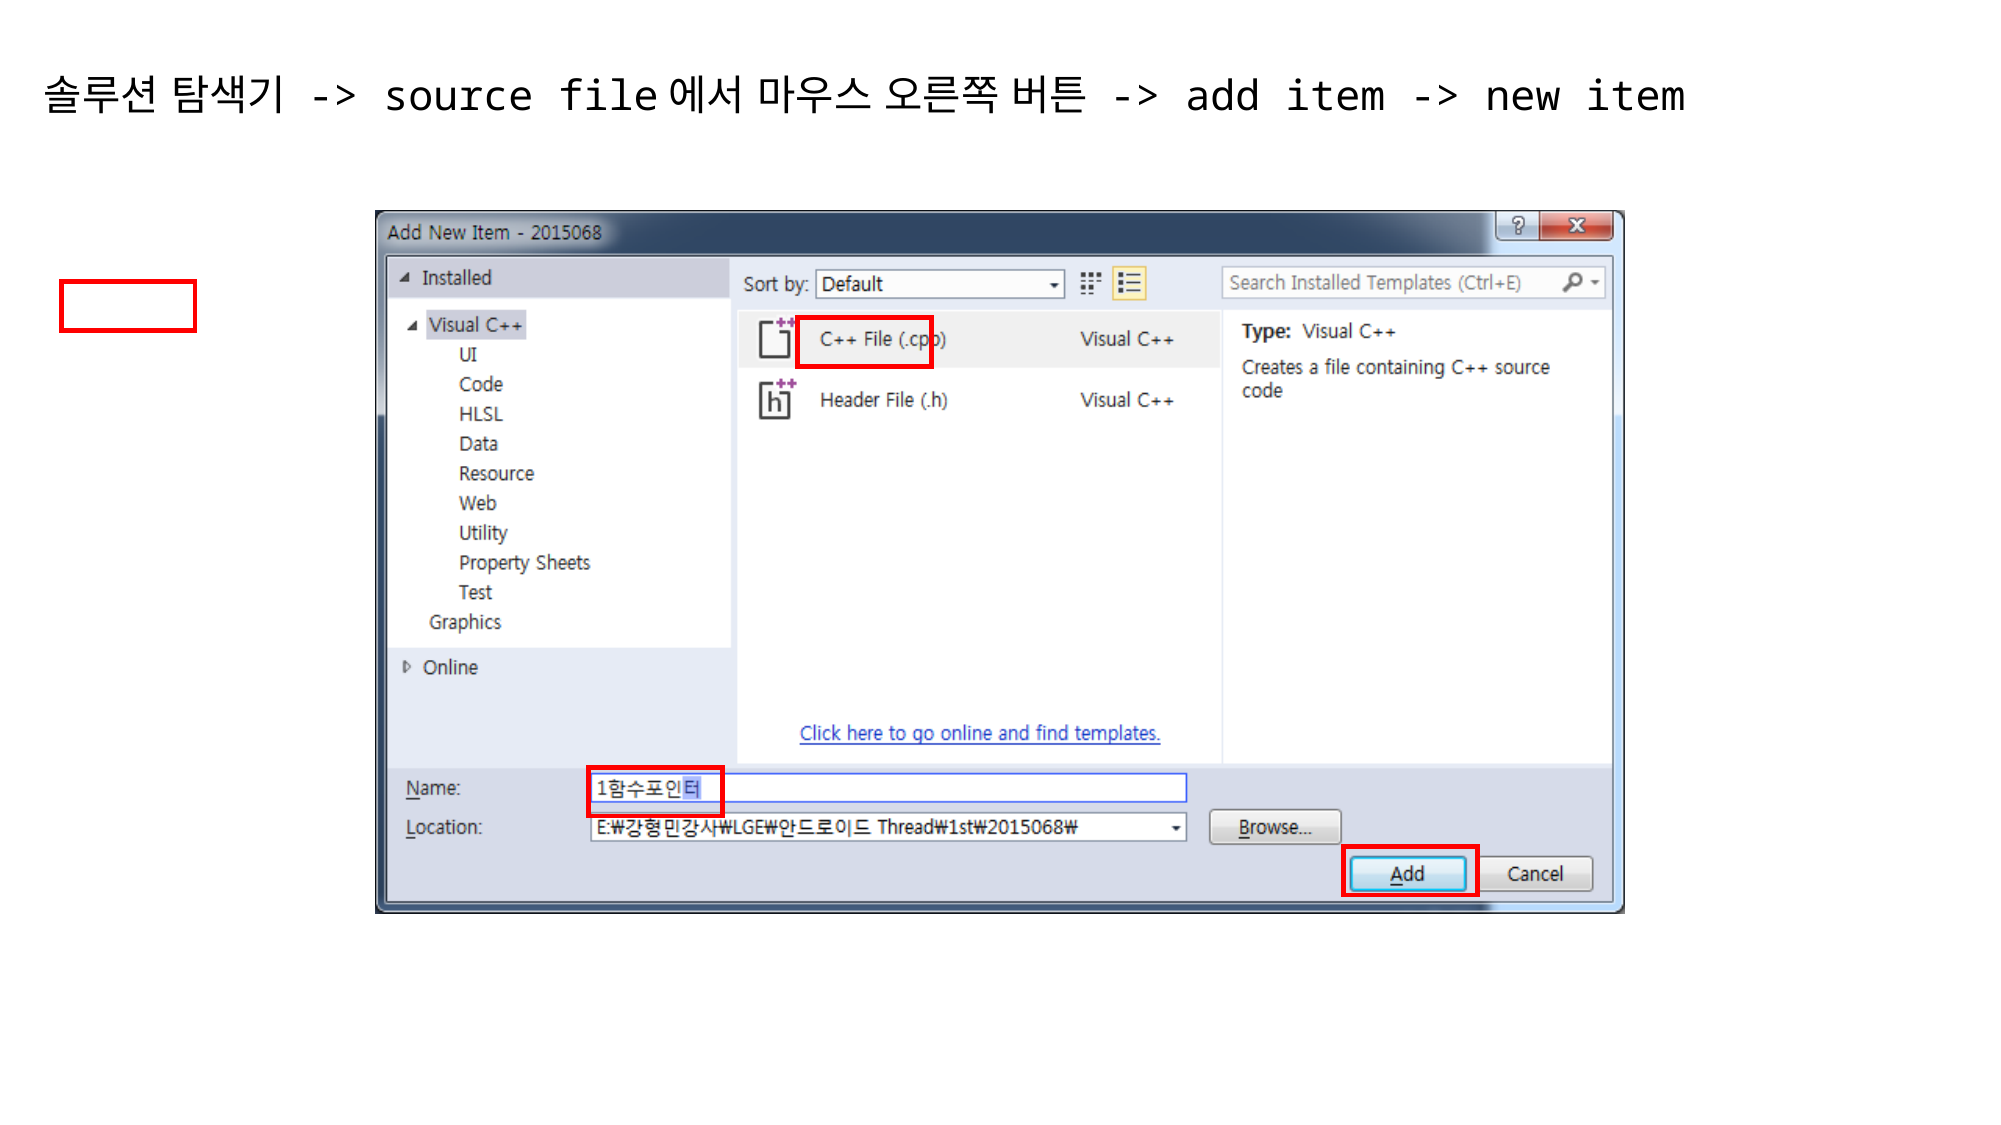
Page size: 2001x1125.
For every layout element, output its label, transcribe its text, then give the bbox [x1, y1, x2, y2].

text_box [60, 281, 196, 332]
text_box 솔루션 탐색기 -> source file에서 마우스 오른쪽 버튼 -> add item -> new item [28, 61, 1700, 127]
picture [374, 210, 1625, 914]
